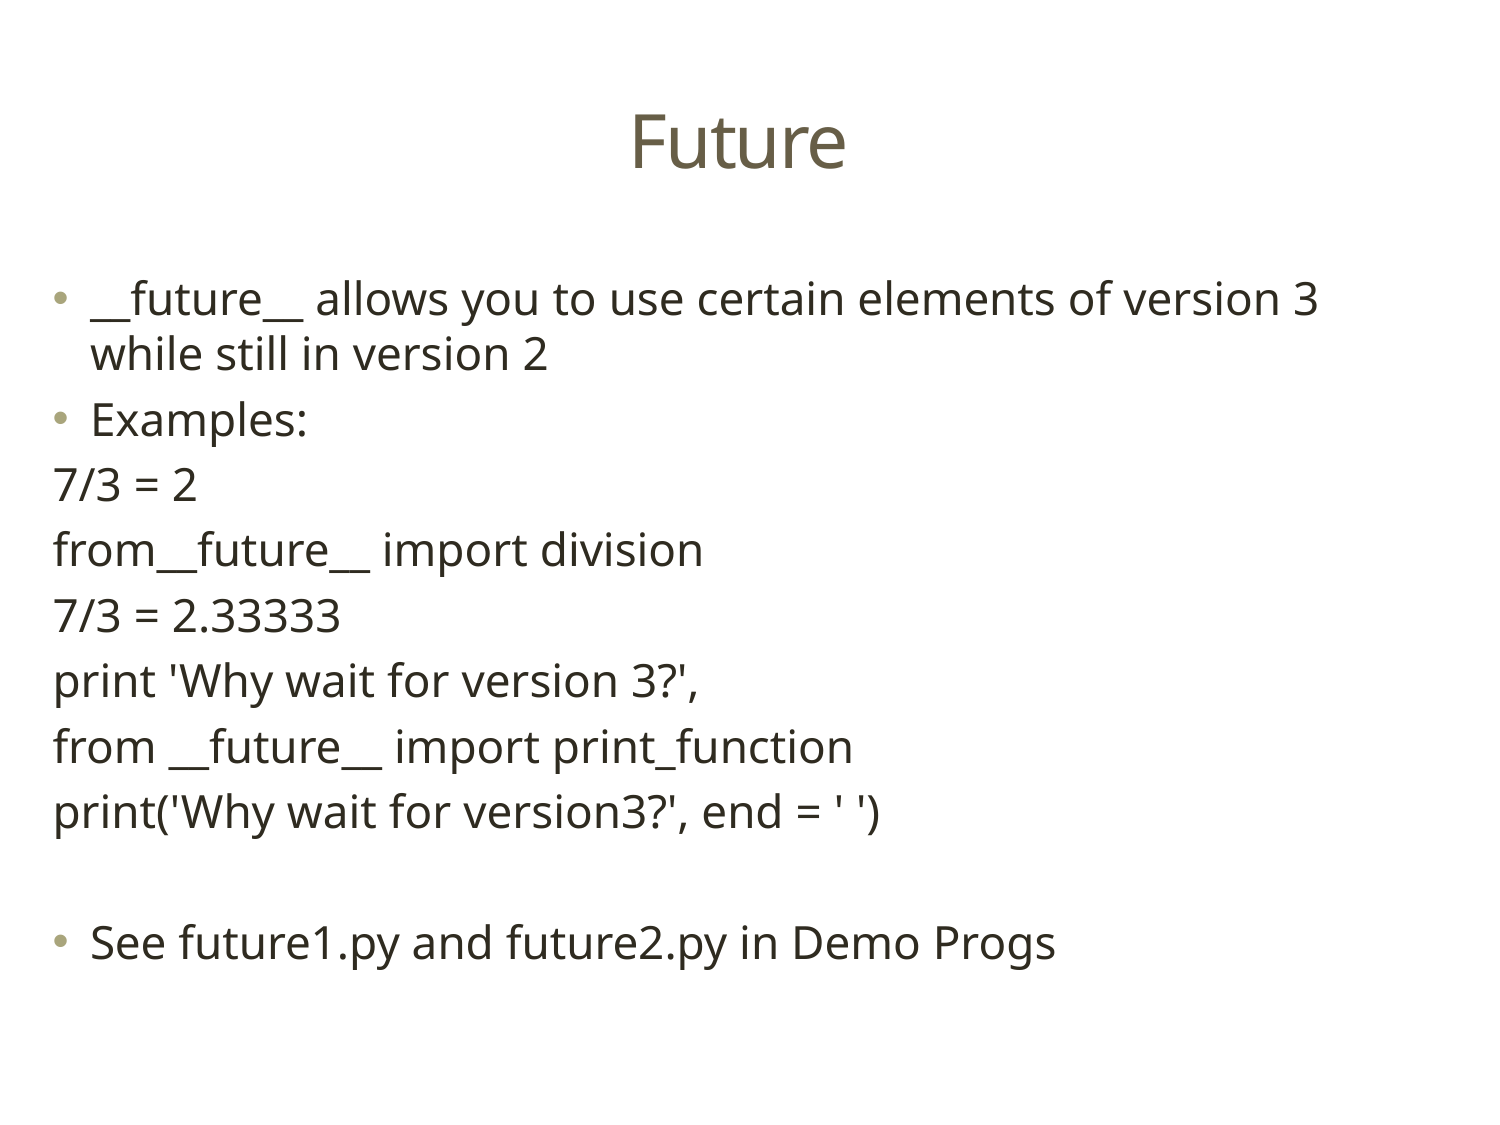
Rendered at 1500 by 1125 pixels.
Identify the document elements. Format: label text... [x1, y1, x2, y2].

title Future [18, 45, 1460, 233]
list __future__ allows you to use certain elements of version 3 while still in version 2 Examples: 7/3 = 2 from__future__ import division 7/3 = 2.33333 print 'Why wait for version 3?', from __future__ import print_function print('Why wait for version3?', end = ' ') See future1.py and future2.py in Demo Progs [18, 262, 1460, 1098]
